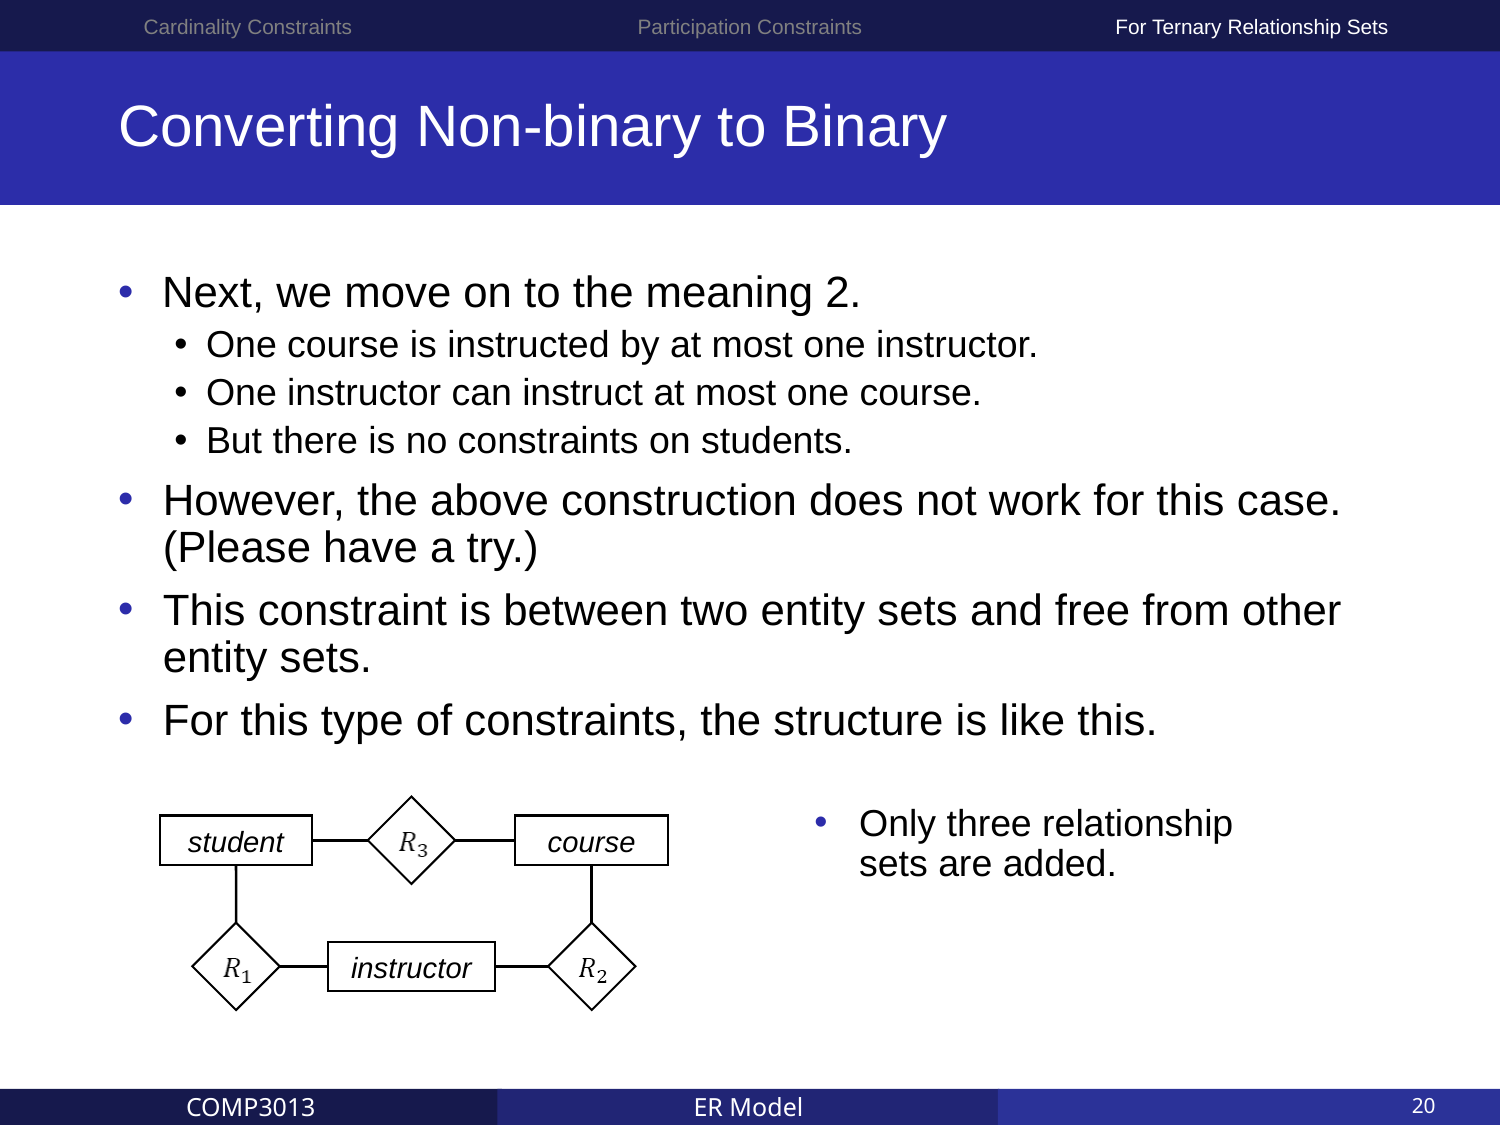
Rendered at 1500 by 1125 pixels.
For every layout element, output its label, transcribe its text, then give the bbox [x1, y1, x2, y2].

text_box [159, 796, 669, 1011]
text_box Cardinality Constraints [0, 0, 495, 53]
text_box Participation Constraints [495, 0, 1005, 53]
text_box Only three relationship sets are added. [799, 796, 1291, 942]
title Converting Non-binary to Binary [103, 57, 1397, 197]
text_box For Ternary Relationship Sets [1005, 0, 1500, 53]
list Next, we move on to the meaning 2. One course is instructed by at most one instructor. One instructor can instruct at most one course. But there is no constraints on students. However, the above construction does not work for this case. (Please have a try.) This constraint is between two entity sets and free from other entity sets. For this type of constraints, the structure is like this. [103, 262, 1397, 778]
